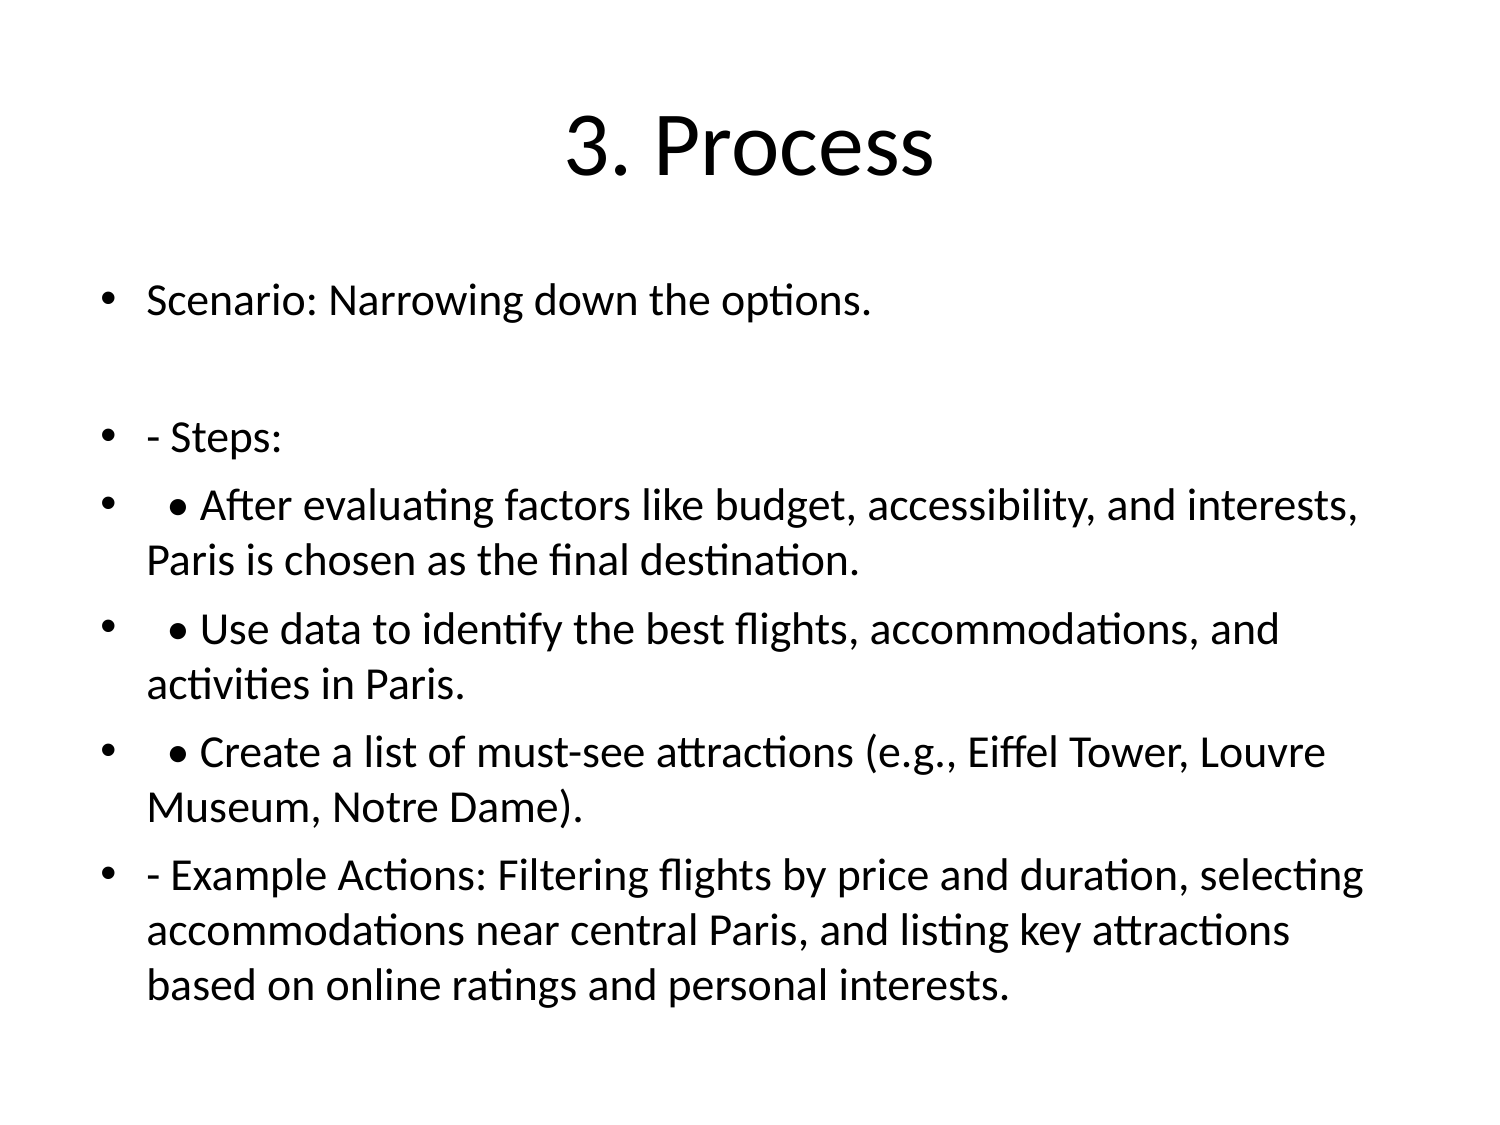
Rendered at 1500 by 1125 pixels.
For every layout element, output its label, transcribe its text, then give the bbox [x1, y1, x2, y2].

title 3. Process [75, 45, 1425, 233]
list Scenario: Narrowing down the options. - Steps: • After evaluating factors like budget, accessibility, and interests, Paris is chosen as the final destination. • Use data to identify the best flights, accommodations, and activities in Paris. • Create a list of must-see attractions (e.g., Eiffel Tower, Louvre Museum, Notre Dame). - Example Actions: Filtering flights by price and duration, selecting accommodations near central Paris, and listing key attractions based on online ratings and personal interests. [75, 262, 1425, 1005]
